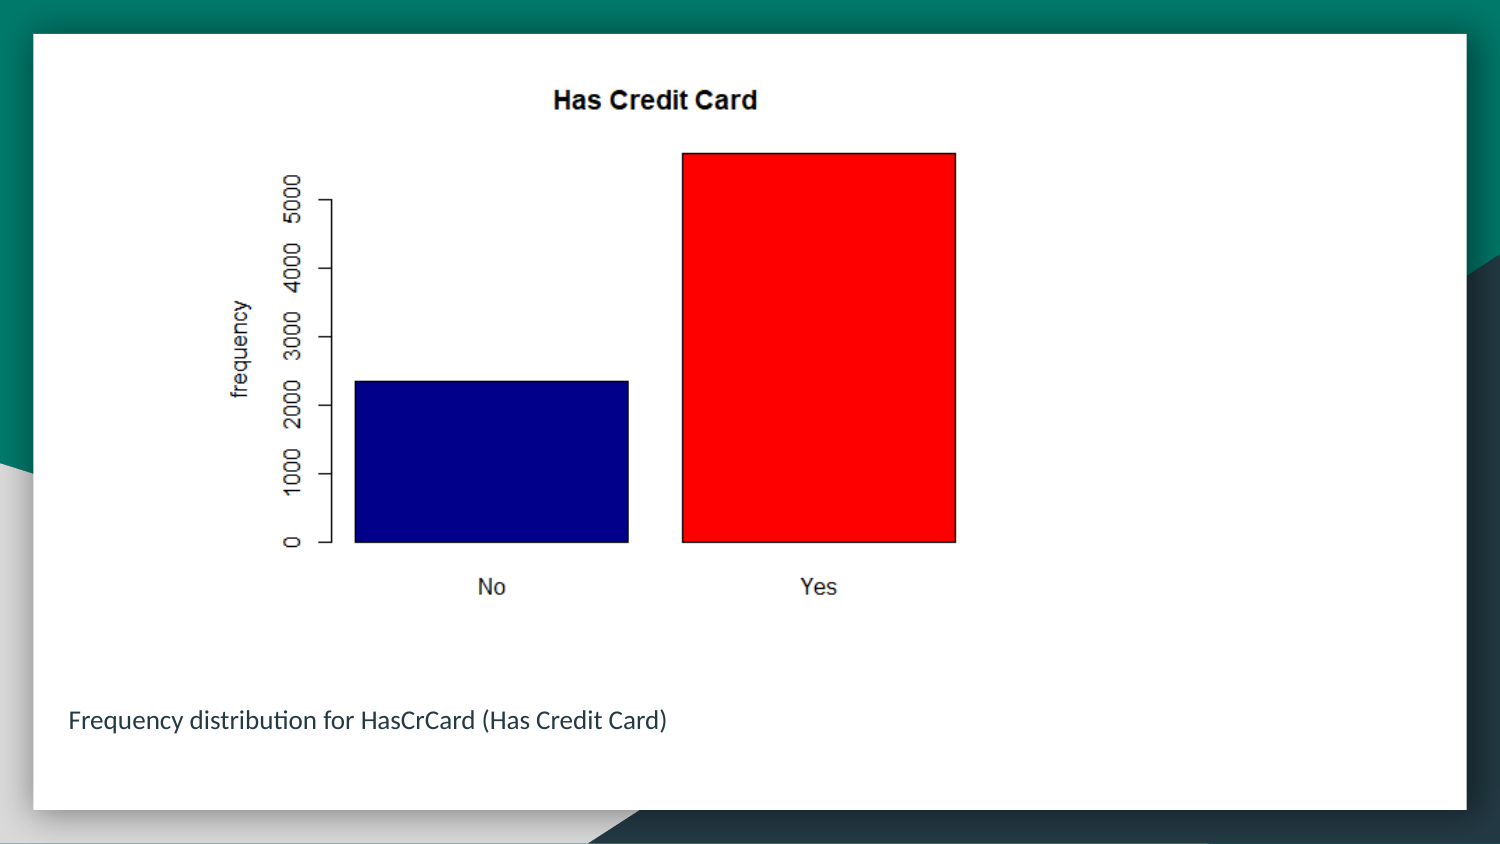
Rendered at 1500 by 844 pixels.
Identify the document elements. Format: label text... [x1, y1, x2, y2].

picture [222, 44, 1037, 684]
list Frequency distribution for HasCrCard (Has Credit Card) [53, 682, 1271, 783]
